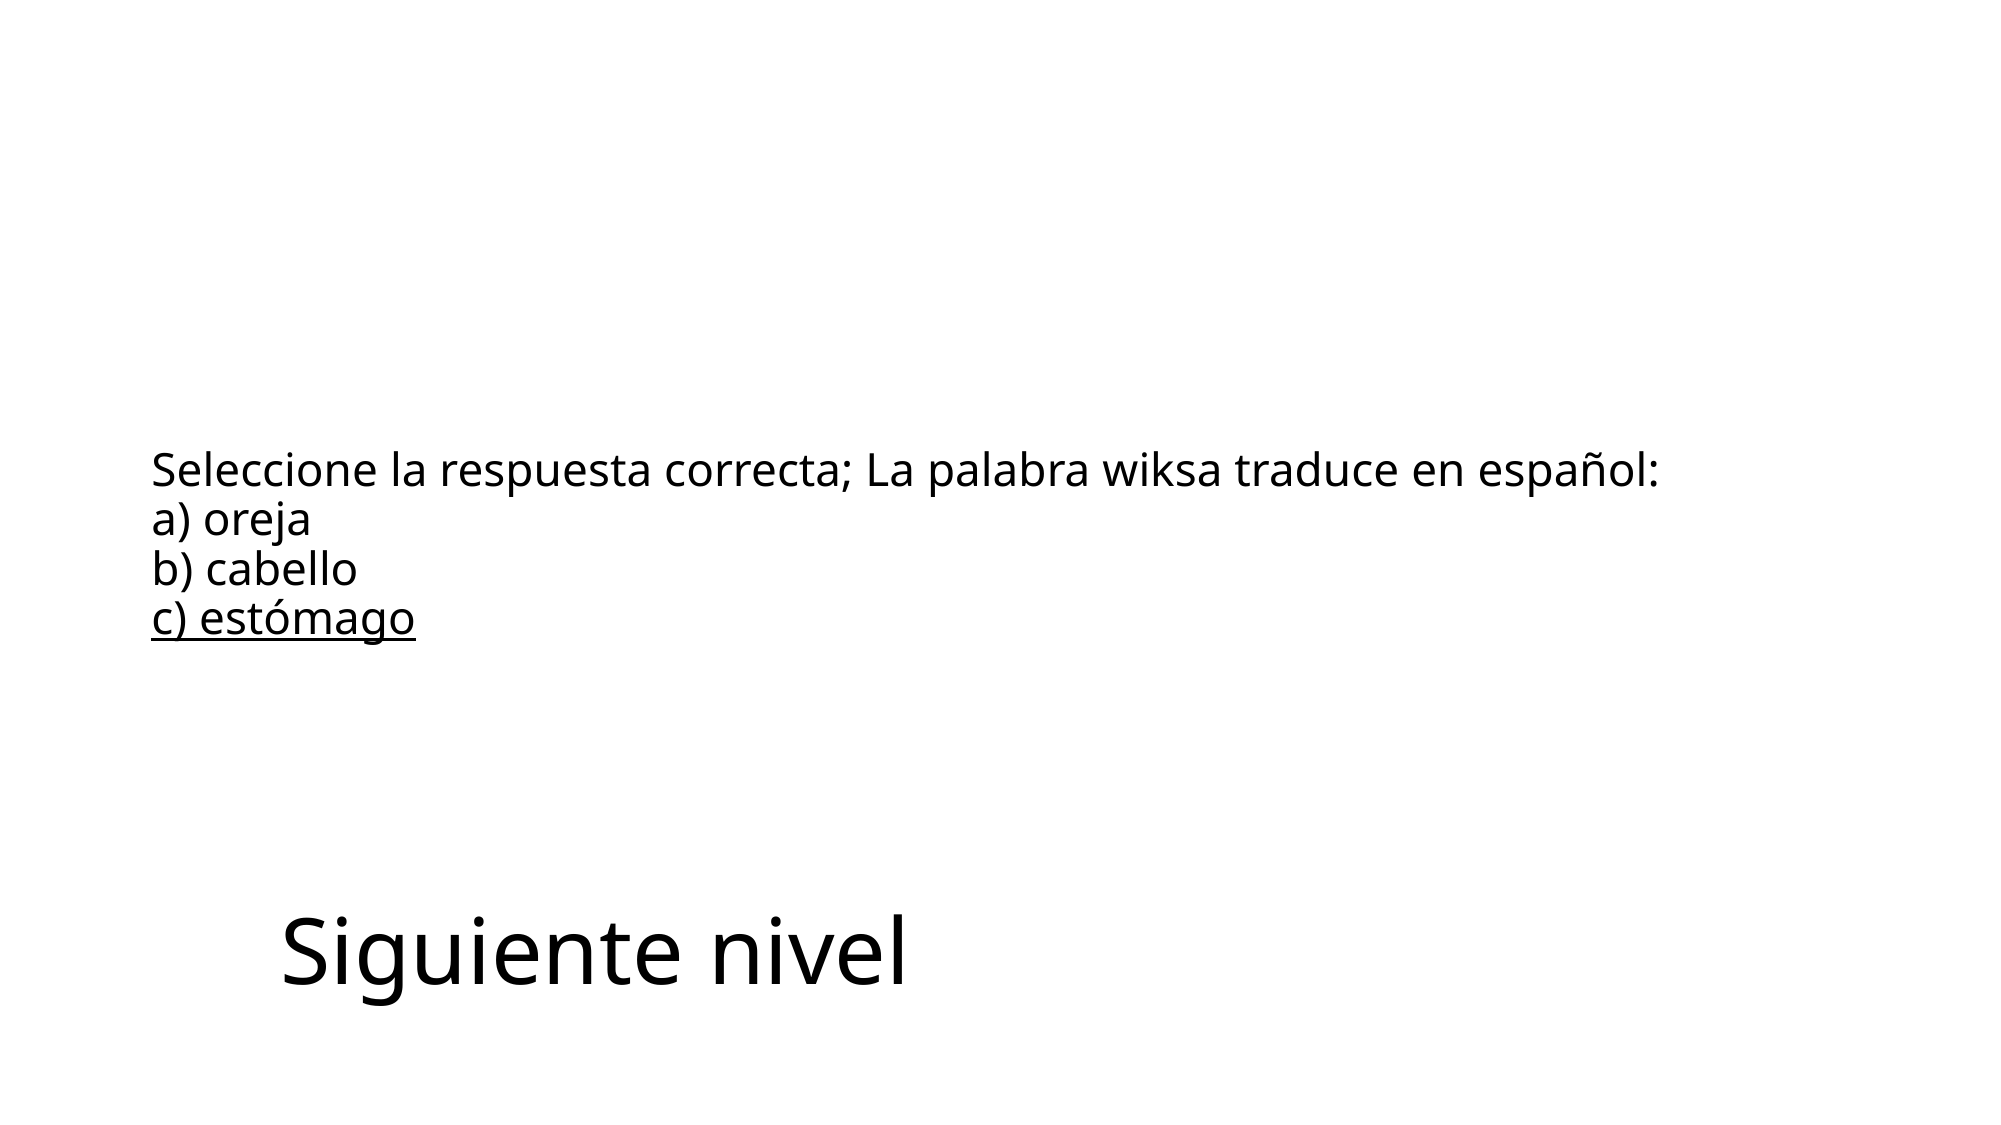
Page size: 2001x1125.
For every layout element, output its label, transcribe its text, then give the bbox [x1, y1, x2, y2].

title Seleccione la respuesta correcta; La palabra wiksa traduce en español: a) oreja b) cabello c) estómago [136, 436, 1862, 655]
text_box Siguiente nivel [265, 846, 1991, 1064]
